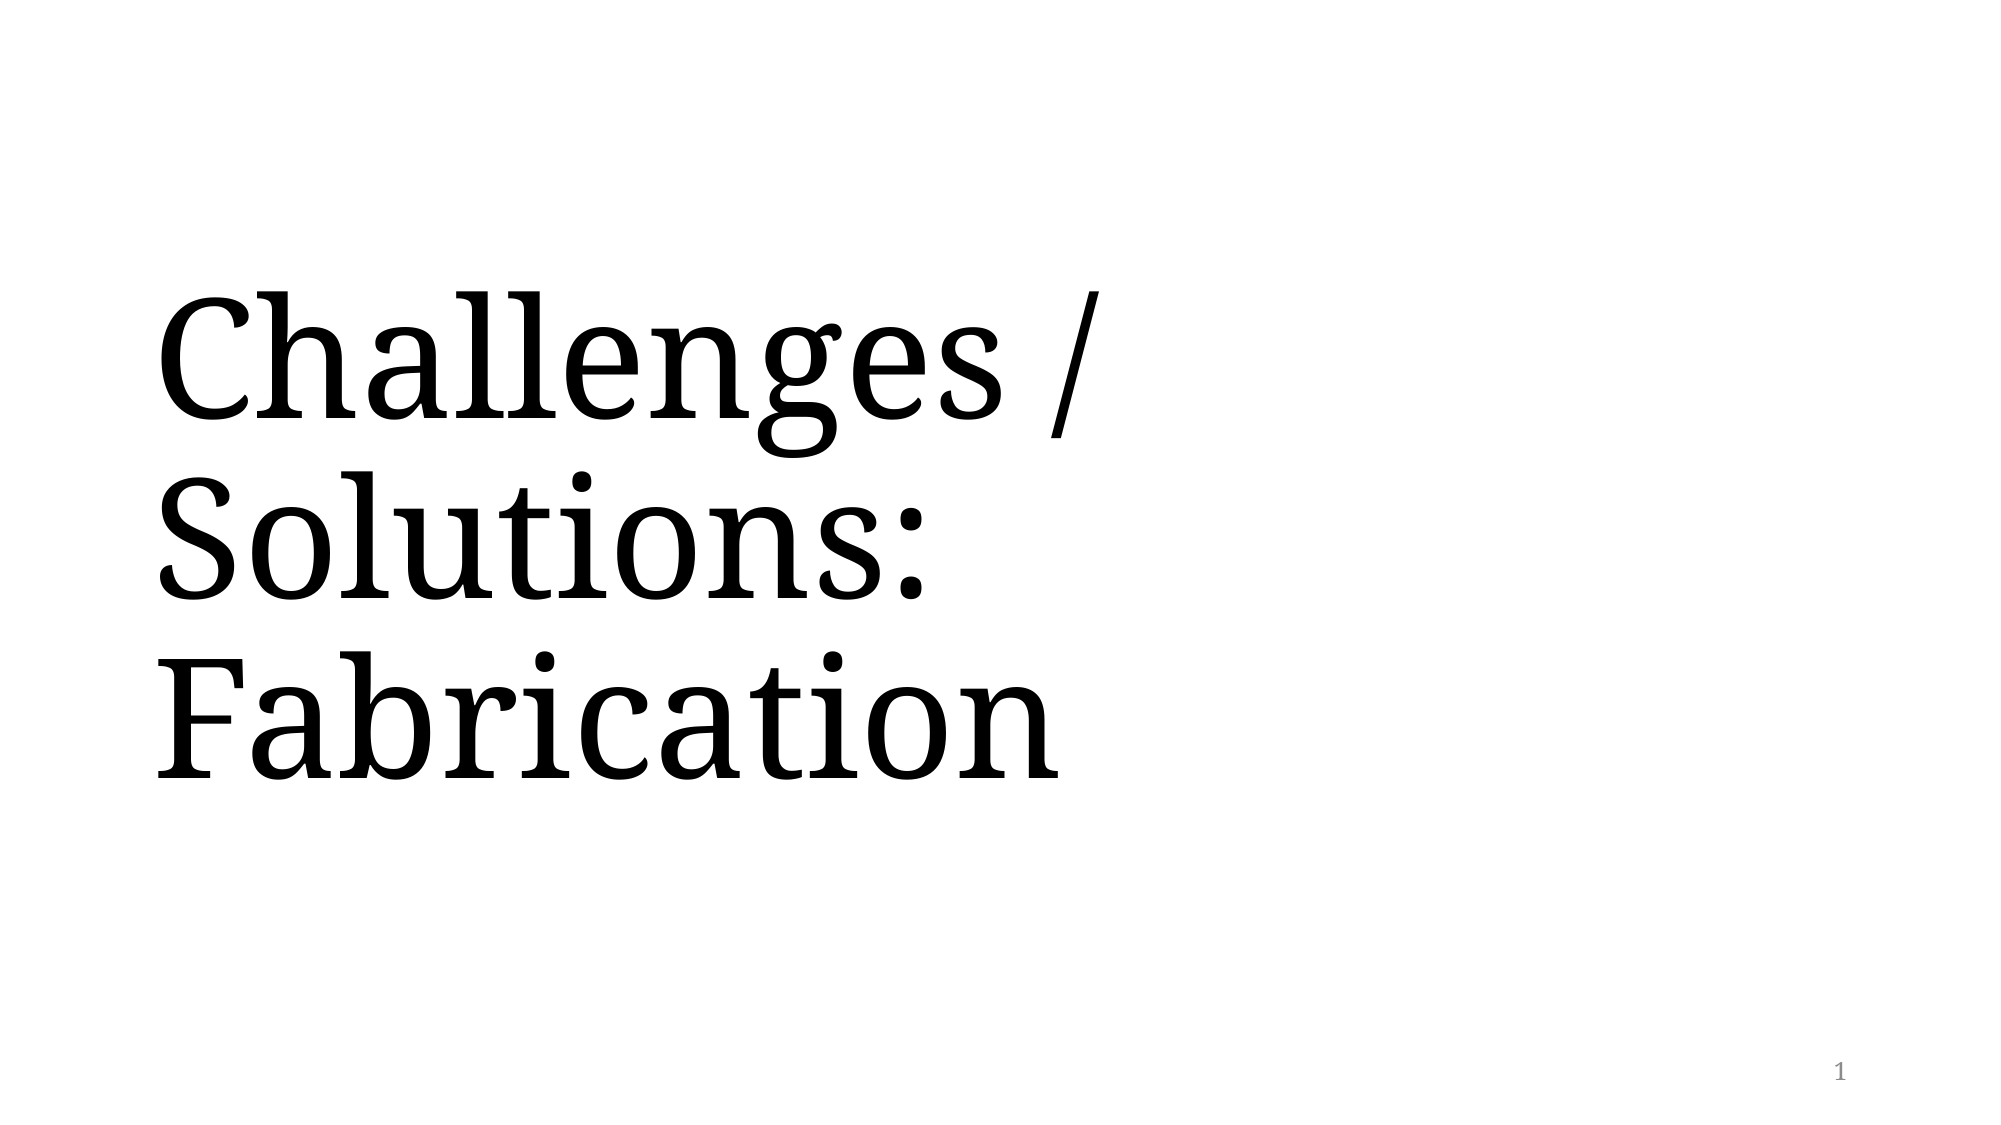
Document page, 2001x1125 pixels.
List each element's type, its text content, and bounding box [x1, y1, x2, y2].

slide_number 1 [1412, 1042, 1863, 1103]
title Challenges / Solutions: Fabrication [137, 435, 1863, 654]
